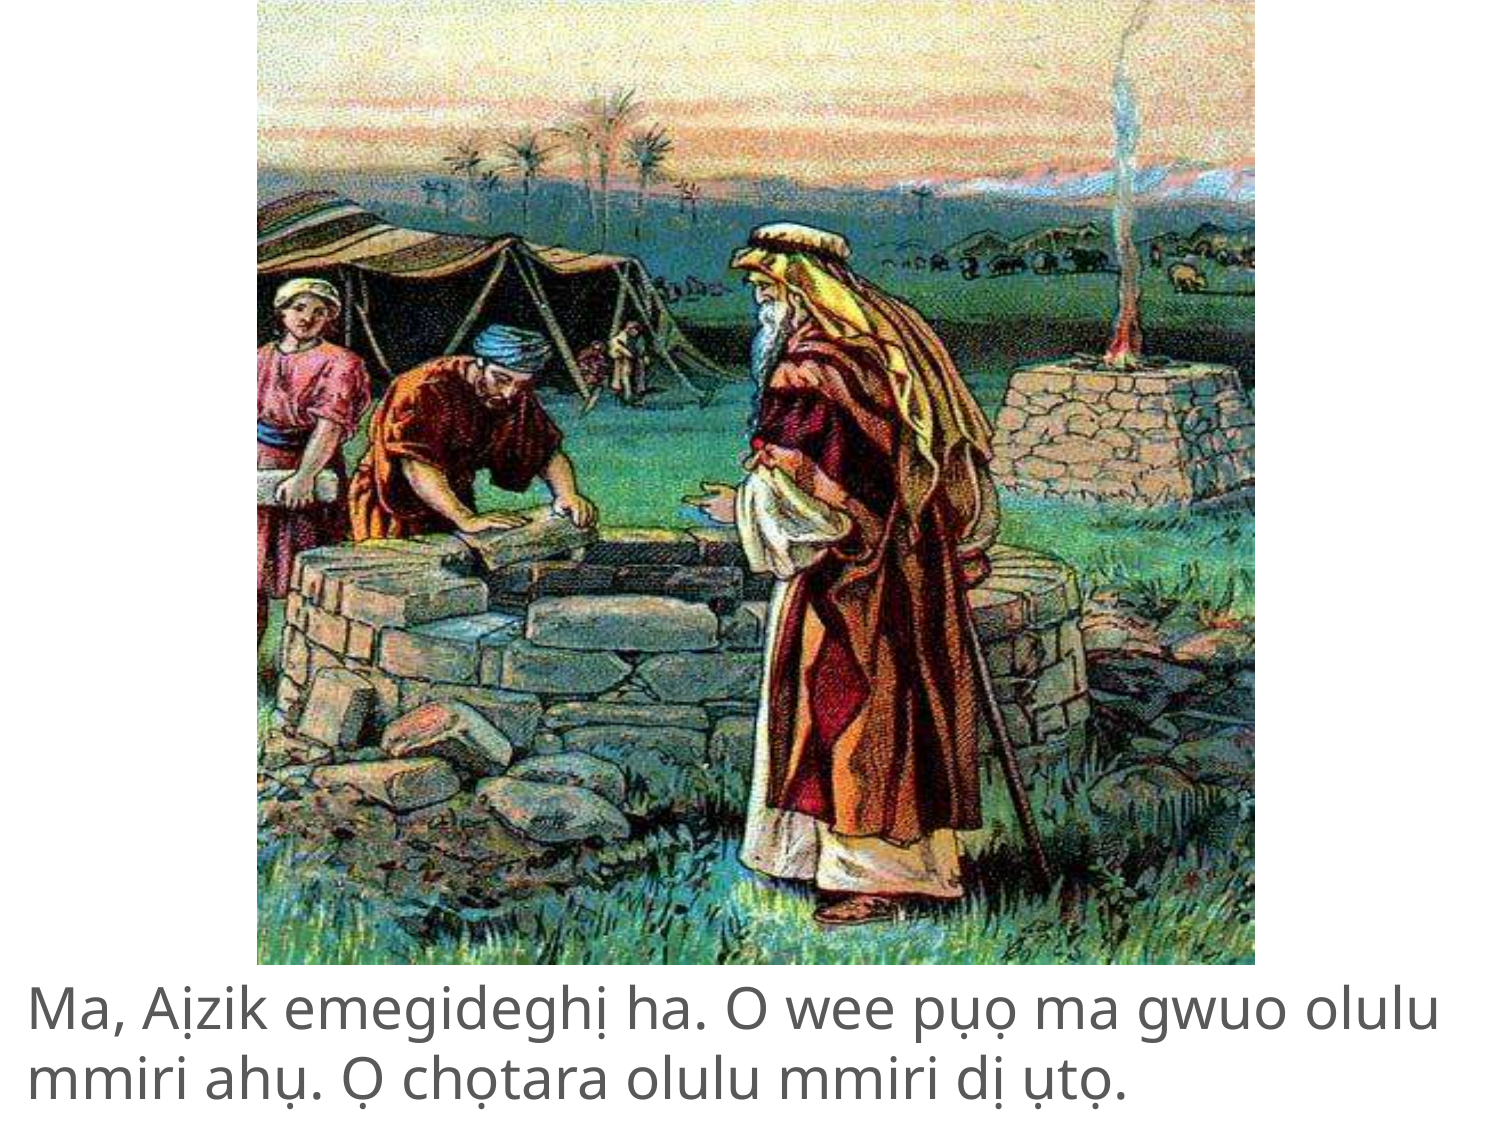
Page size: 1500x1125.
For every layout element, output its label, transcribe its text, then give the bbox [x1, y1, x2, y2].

text_box Ma, Aịzik emegideghị ha. O wee pụọ ma gwuo olulu mmiri ahụ. Ọ chọtara olulu mmiri dị ụtọ. [11, 964, 1500, 1119]
picture [256, 0, 1256, 965]
